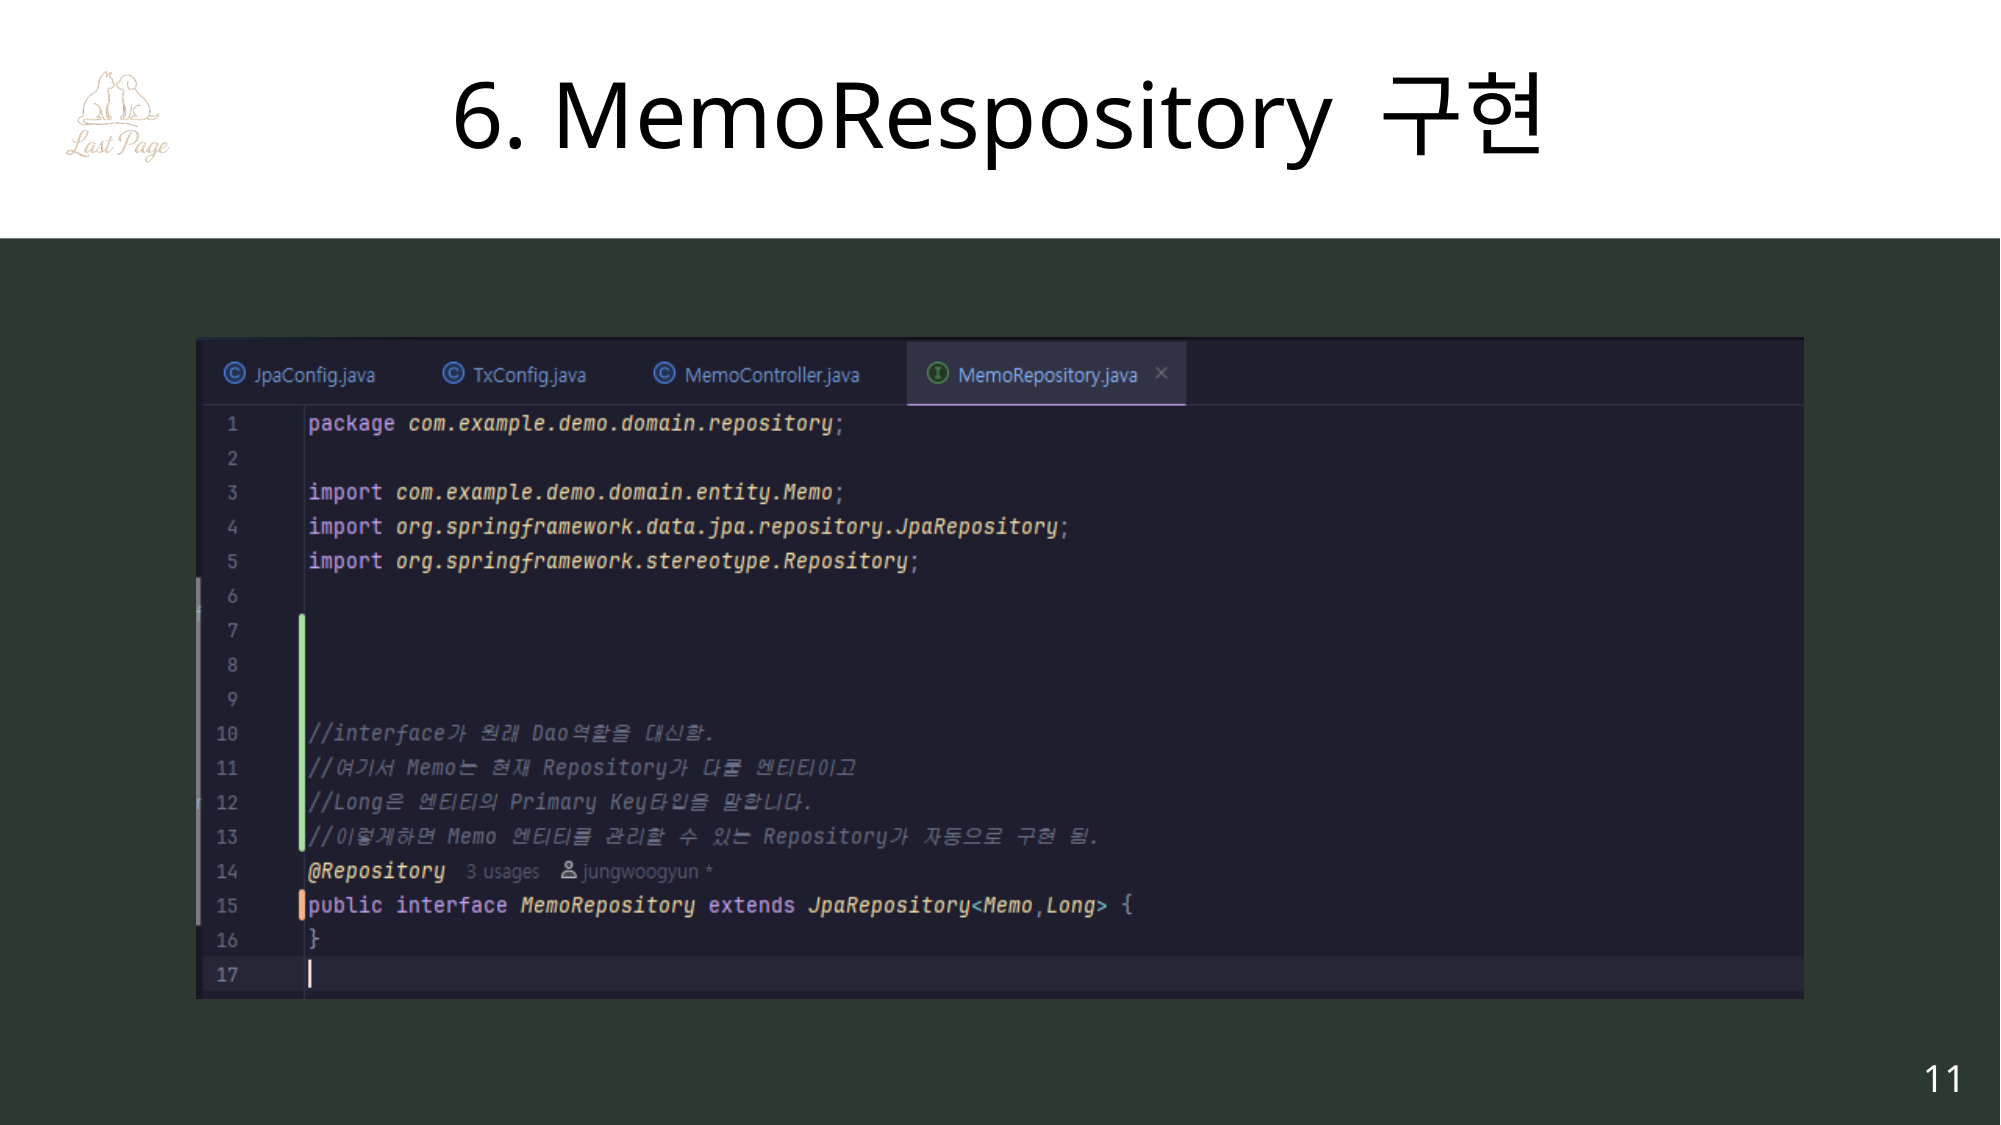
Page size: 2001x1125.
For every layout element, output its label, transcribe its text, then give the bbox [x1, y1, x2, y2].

picture [195, 337, 1804, 999]
picture [51, 52, 185, 187]
text_box [95, 151, 1905, 1113]
text_box 11 [1888, 1048, 2000, 1108]
text_box 6. MemoRespository 구현 [0, 0, 2000, 239]
text_box [185, 126, 1934, 1048]
